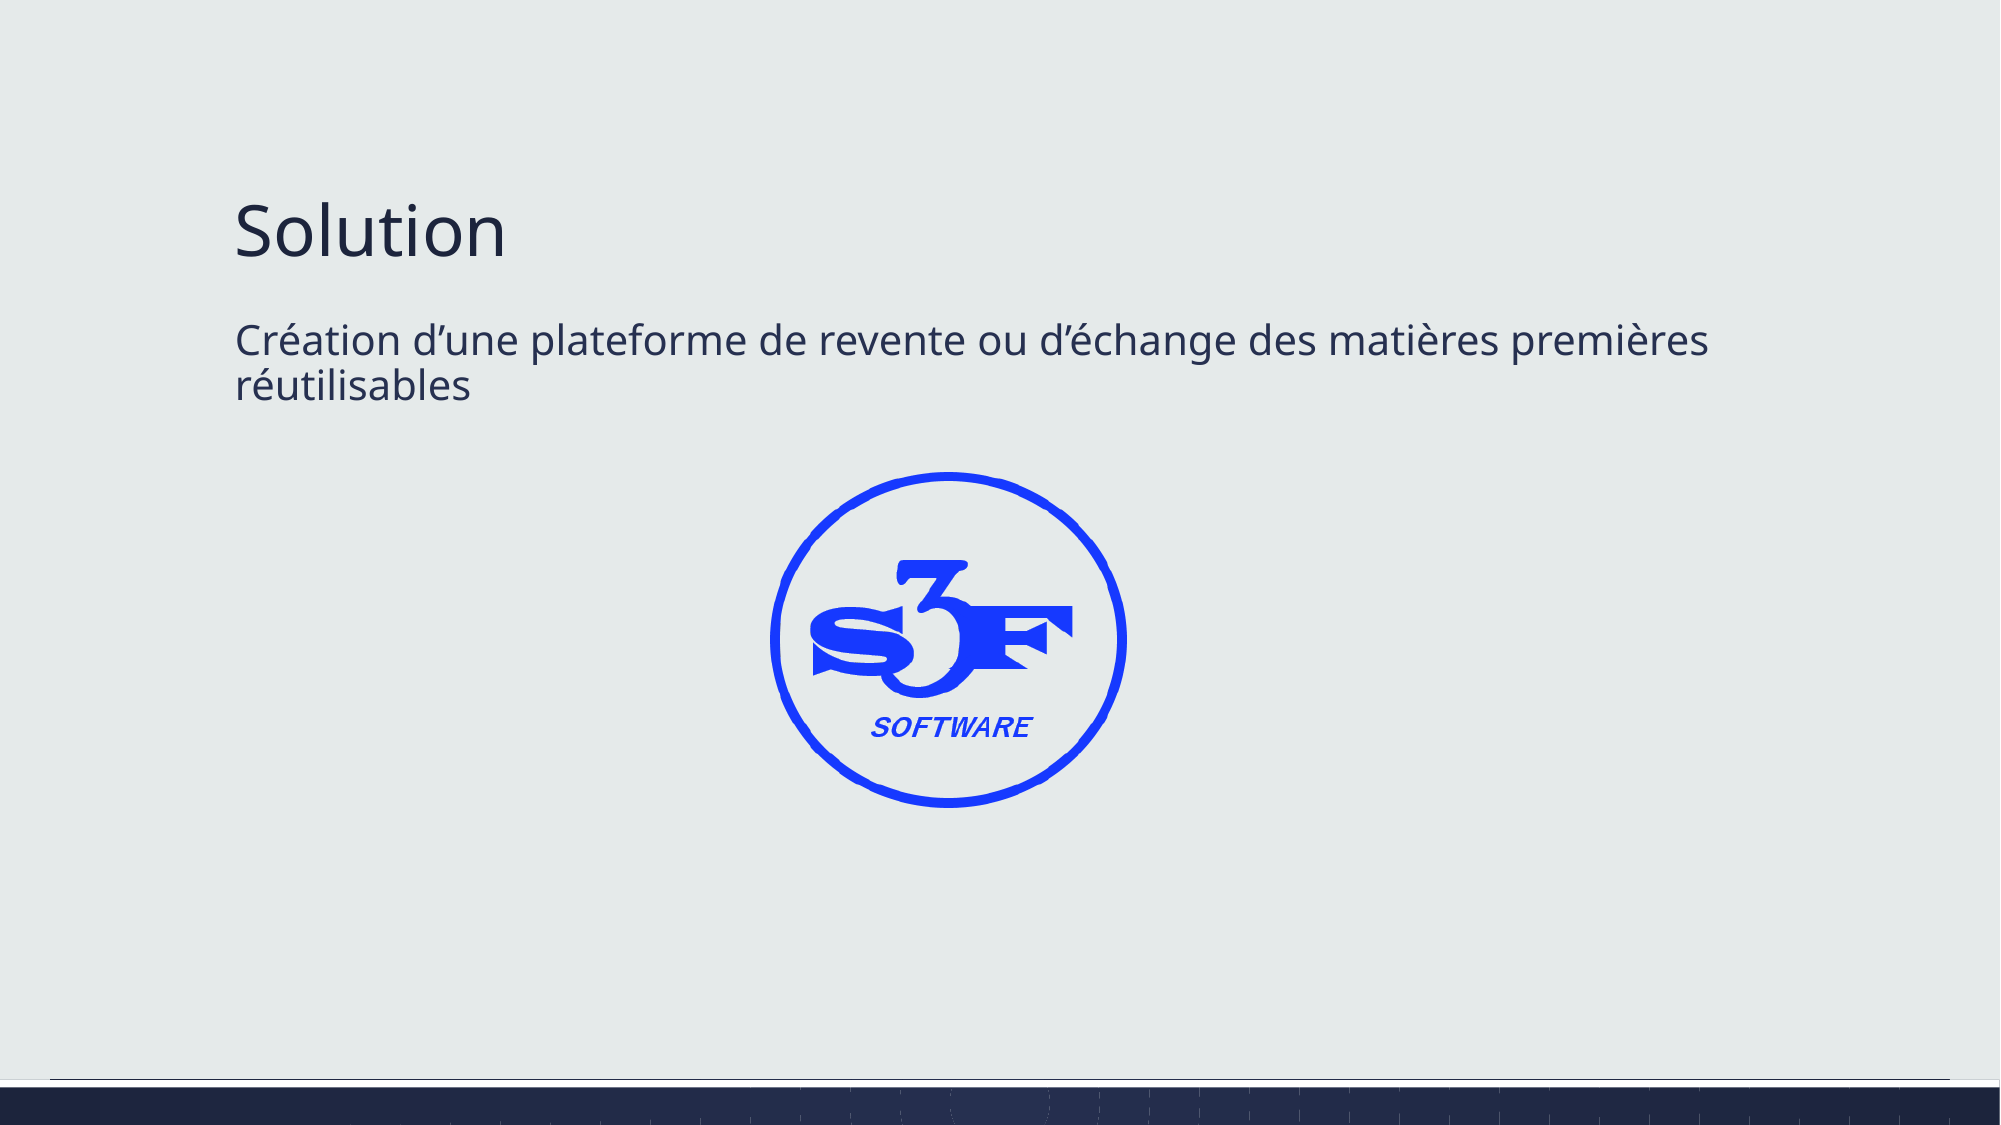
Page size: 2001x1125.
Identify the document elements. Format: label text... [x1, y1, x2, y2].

title Solution [219, 76, 1780, 279]
picture [572, 387, 1346, 968]
list Création d’une plateforme de revente ou d’échange des matières premières réutilisables [219, 311, 1780, 990]
